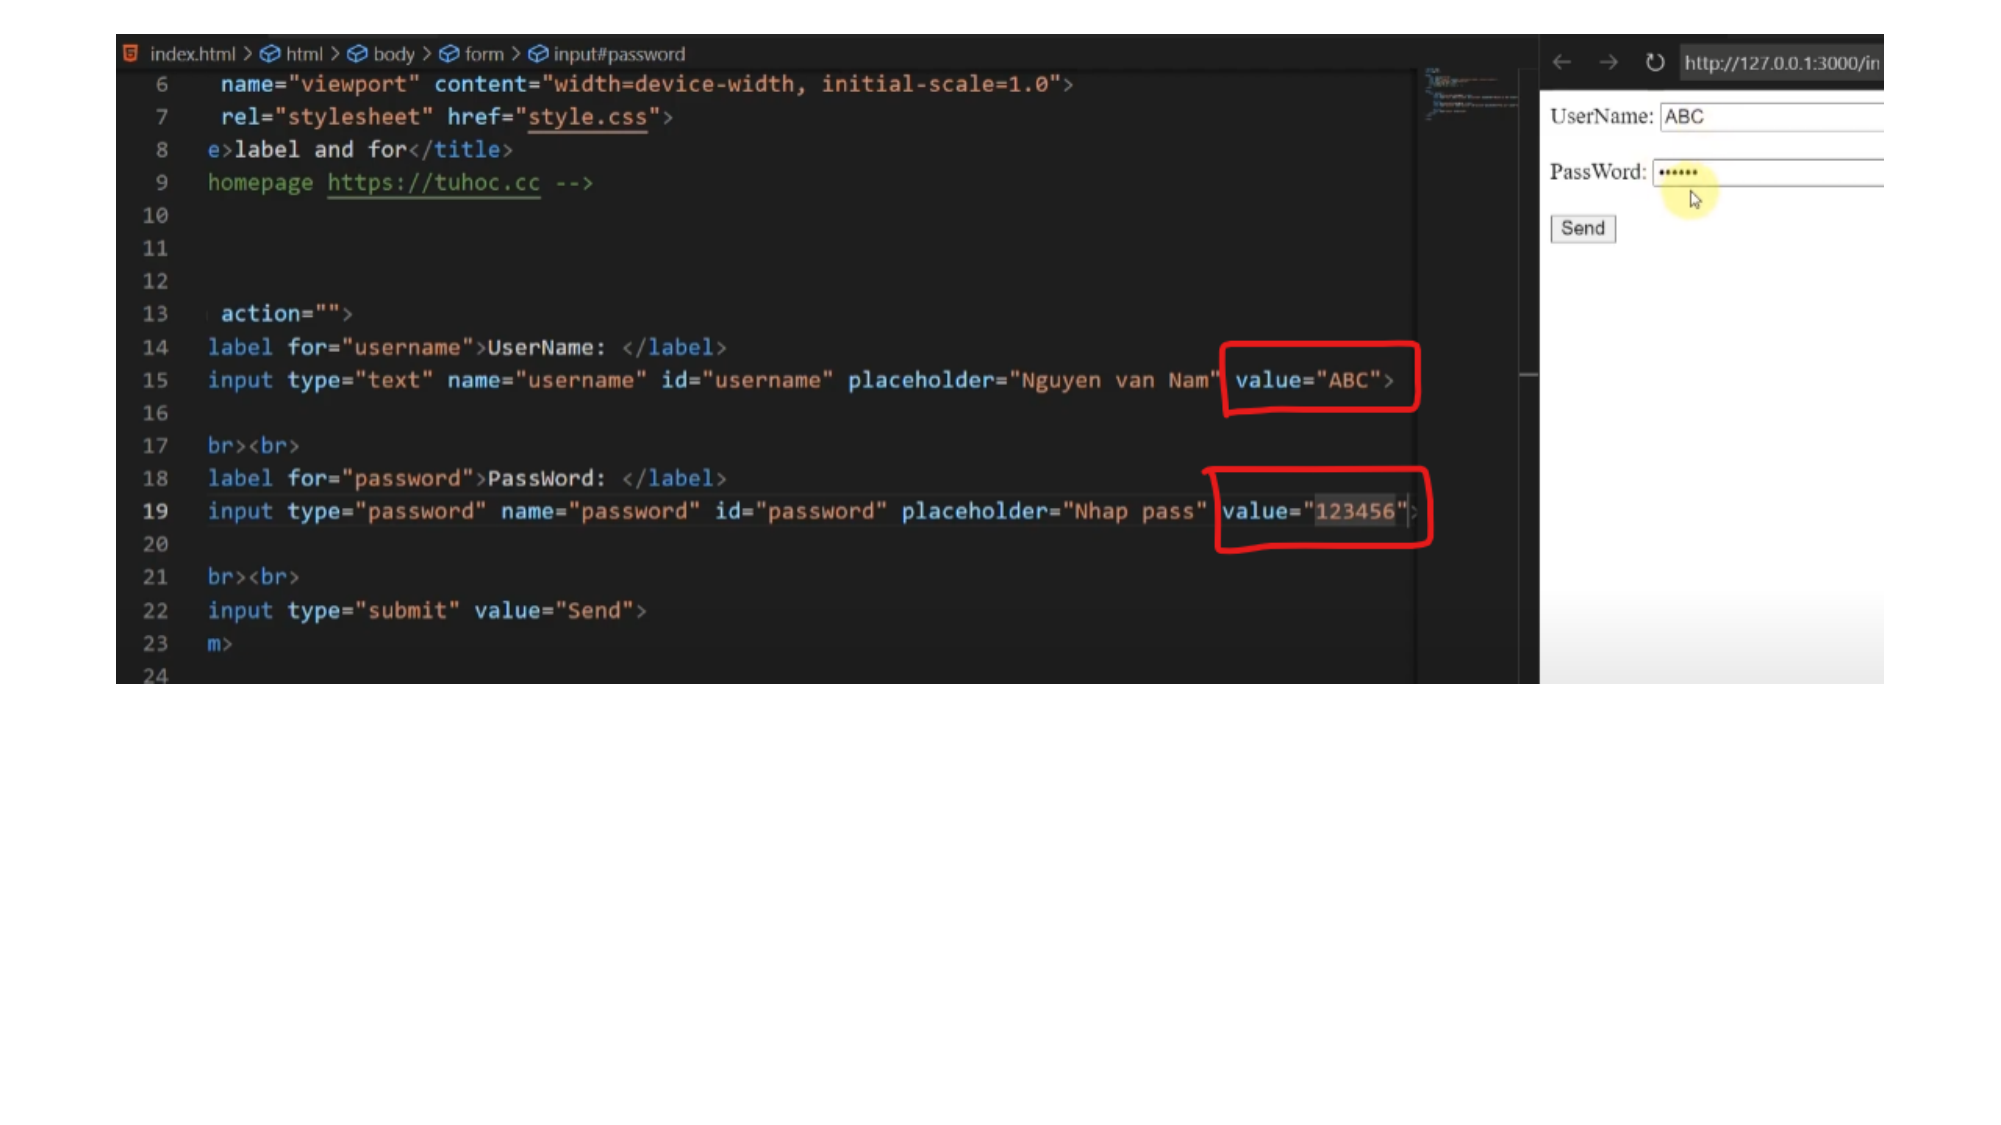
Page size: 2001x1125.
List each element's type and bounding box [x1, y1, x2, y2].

picture [116, 34, 1884, 684]
